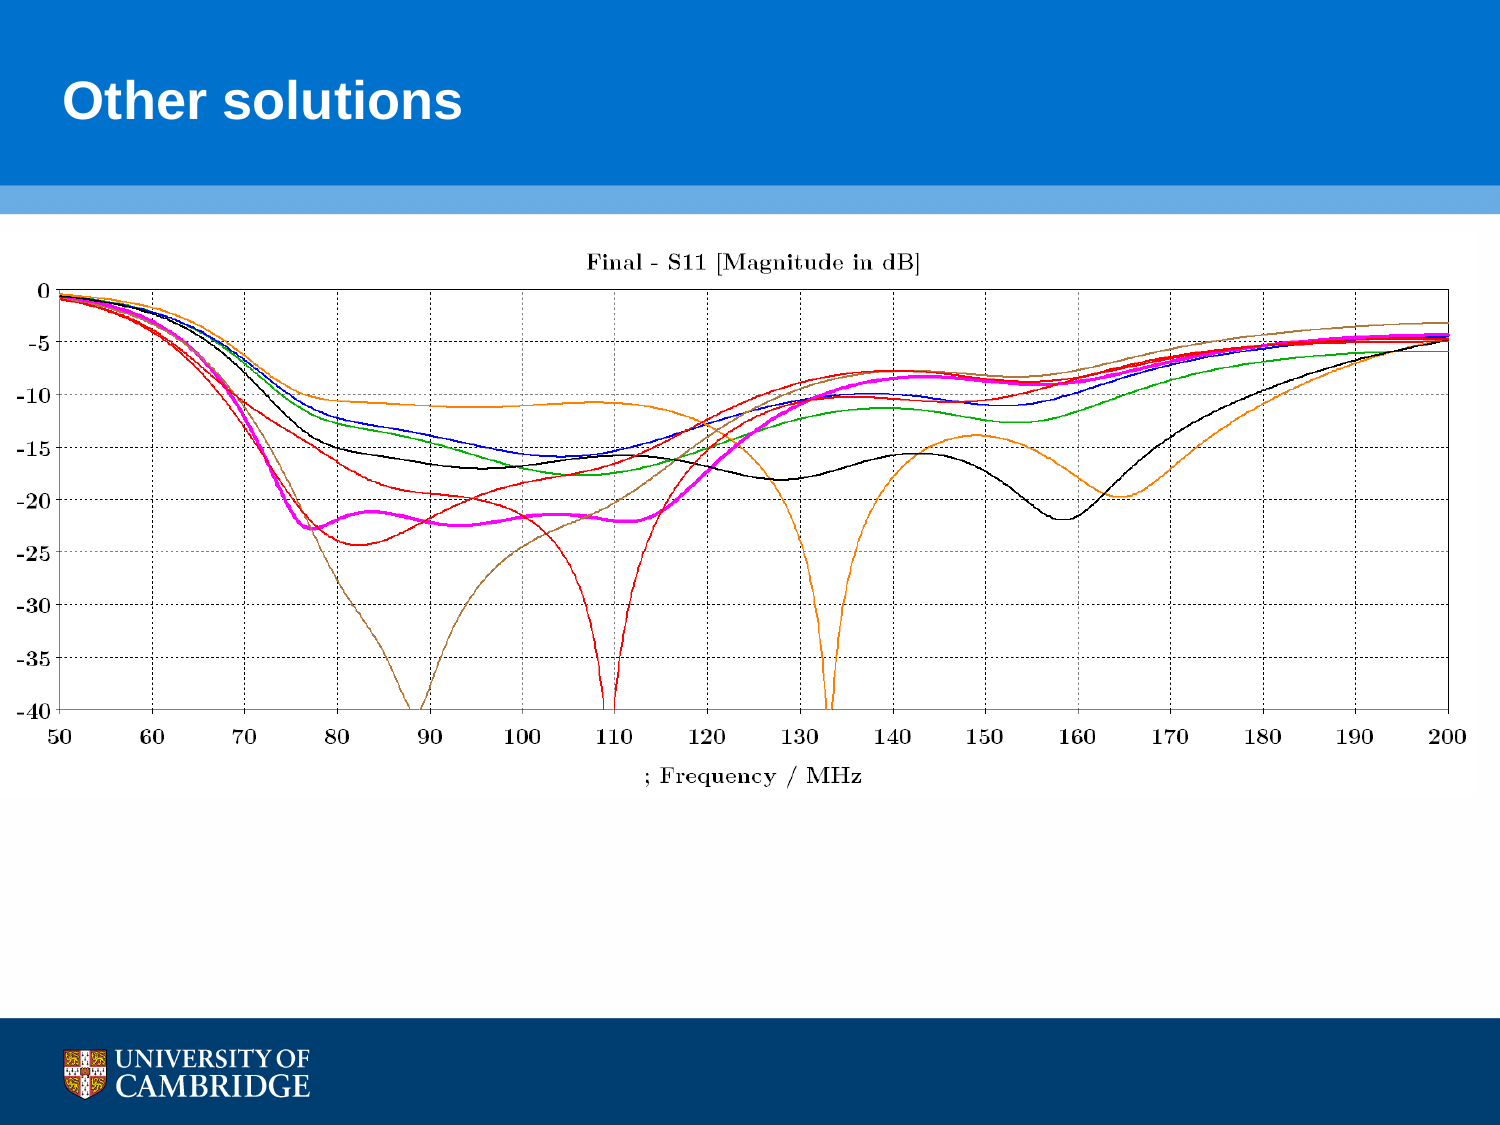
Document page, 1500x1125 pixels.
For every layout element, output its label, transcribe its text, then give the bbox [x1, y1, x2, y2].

picture [0, 0, 1500, 1125]
title Other solutions [63, 65, 1437, 135]
